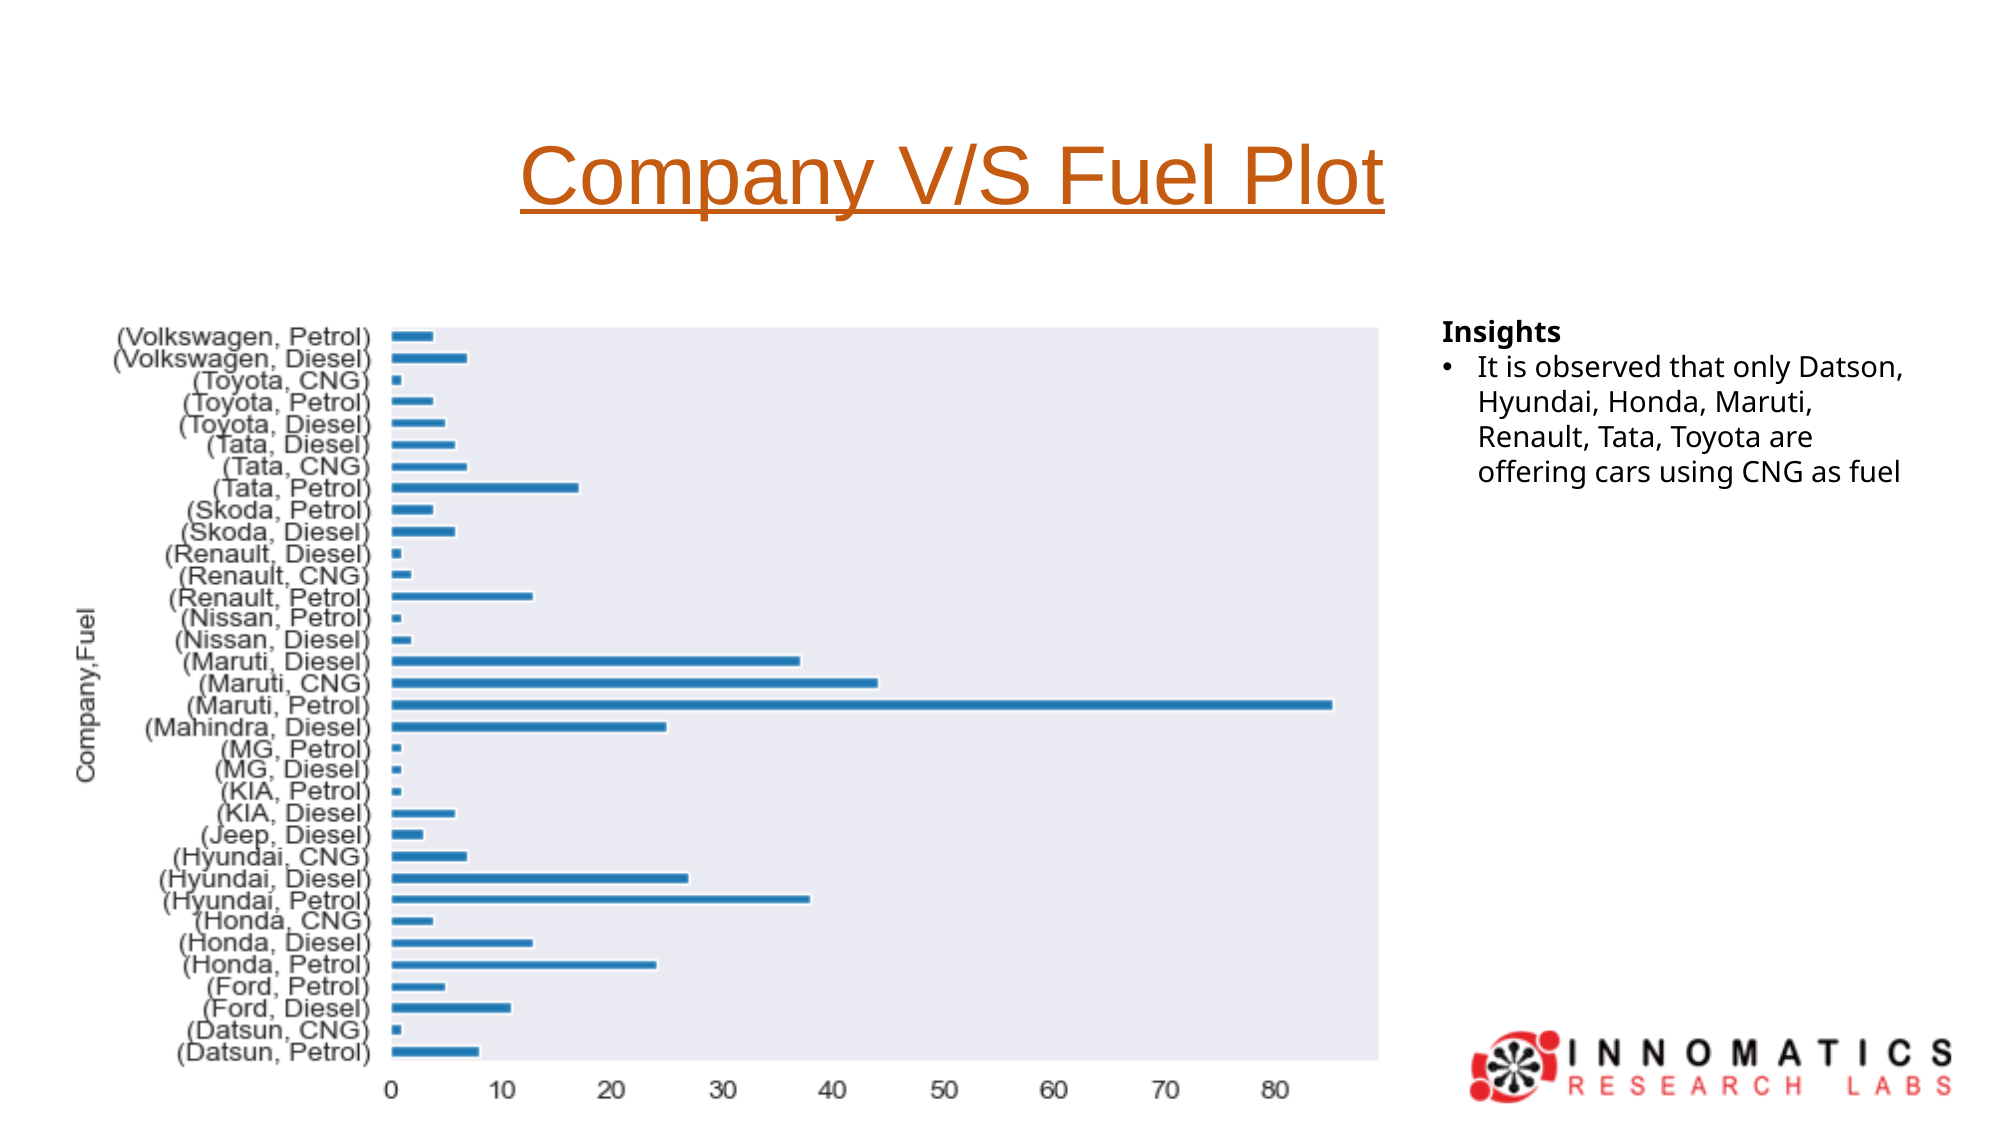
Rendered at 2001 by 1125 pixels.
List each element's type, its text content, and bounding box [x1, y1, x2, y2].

text_box Company V/S Fuel Plot [284, 113, 1620, 229]
text_box Insights It is observed that only Datson, Hyundai, Honda, Maruti, Renault, Tata, Toyota are offering cars using CNG as fuel [1427, 306, 1943, 531]
picture [57, 305, 1399, 1125]
picture [1445, 1014, 1975, 1125]
